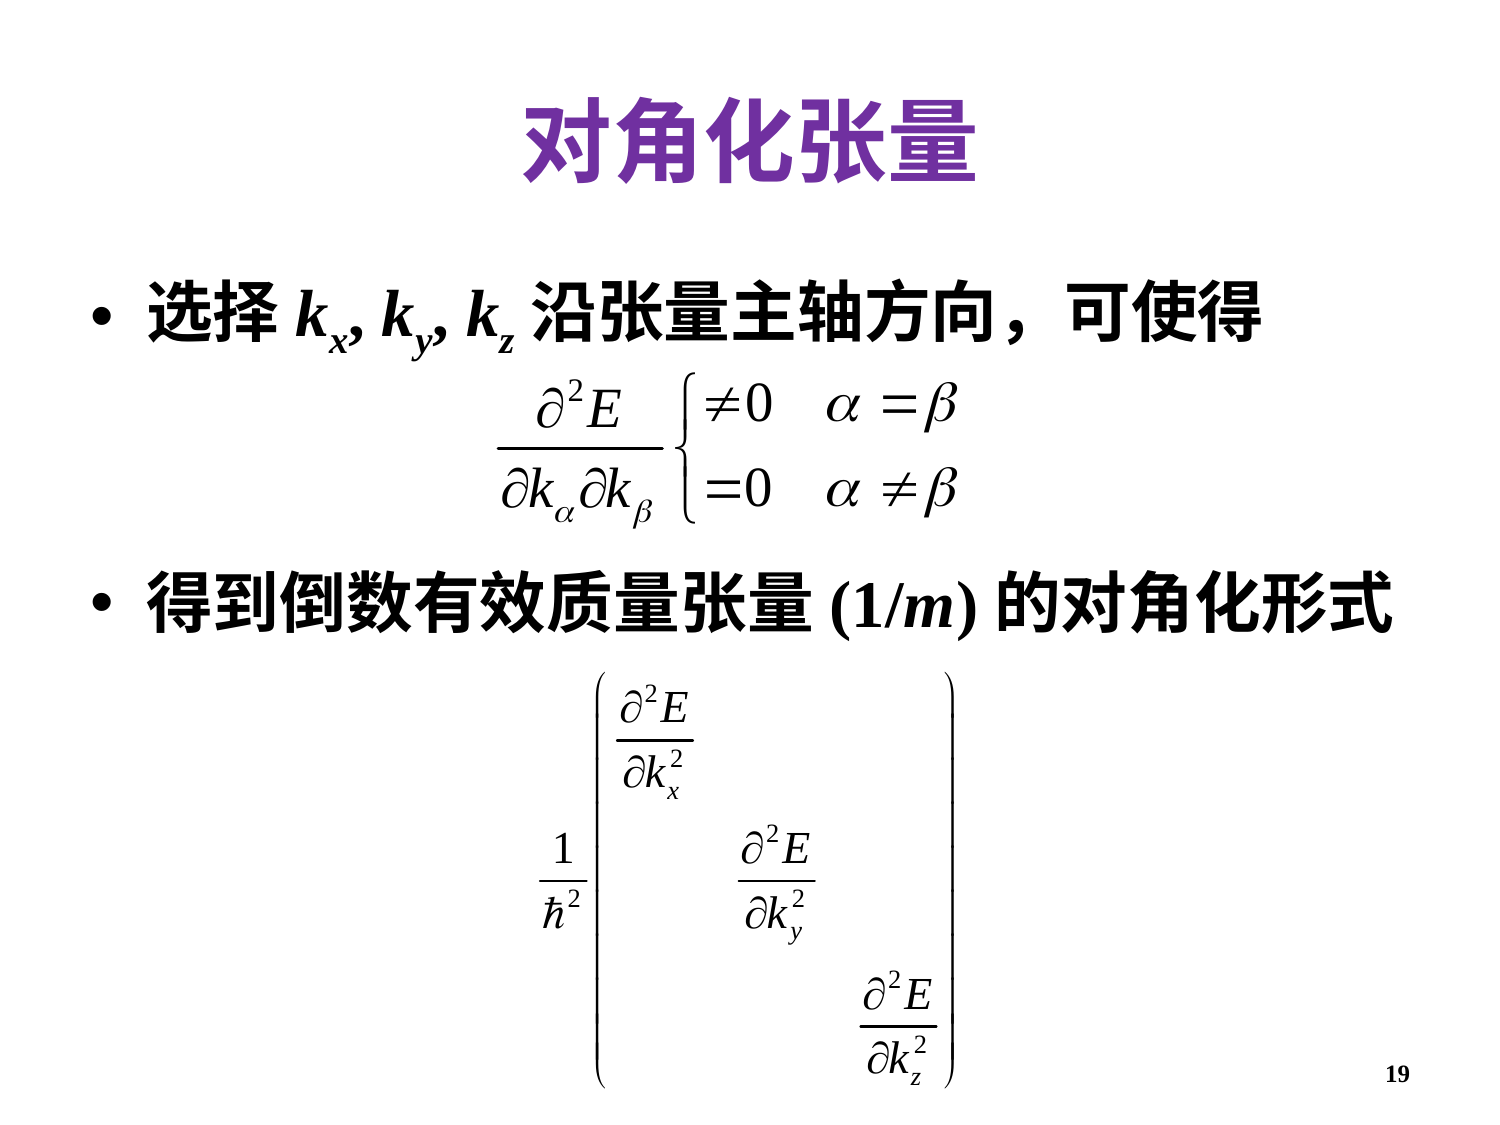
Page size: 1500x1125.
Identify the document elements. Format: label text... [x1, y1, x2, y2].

title 对角化张量 [75, 45, 1425, 233]
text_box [532, 662, 968, 1099]
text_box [488, 363, 972, 540]
slide_number 19 [1074, 1042, 1425, 1103]
list 选择kx, ky, kz沿张量主轴方向，可使得 得到倒数有效质量张量(1/m)的对角化形式 [75, 262, 1425, 1005]
